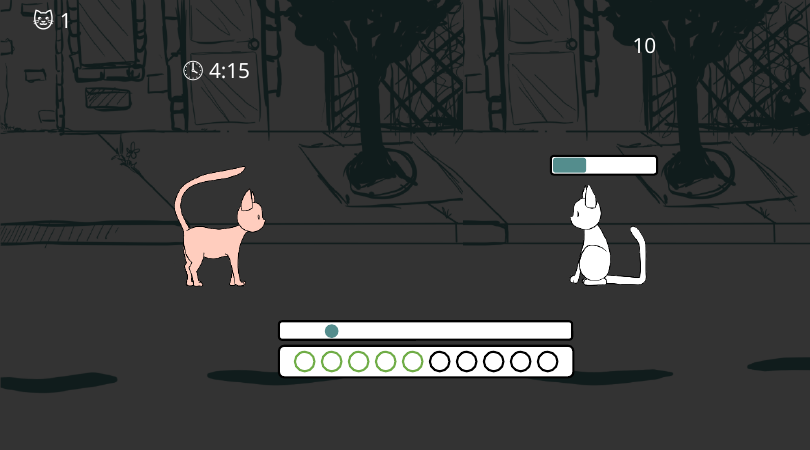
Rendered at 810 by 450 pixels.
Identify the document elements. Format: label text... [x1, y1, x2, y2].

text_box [294, 351, 558, 372]
text_box [277, 320, 574, 341]
text_box [549, 154, 658, 176]
picture [0, 0, 810, 450]
text_box [324, 324, 339, 338]
text_box [552, 156, 585, 174]
text_box [277, 344, 575, 379]
text_box 🐱 1 10 🕓 4:15 [17, 0, 810, 90]
